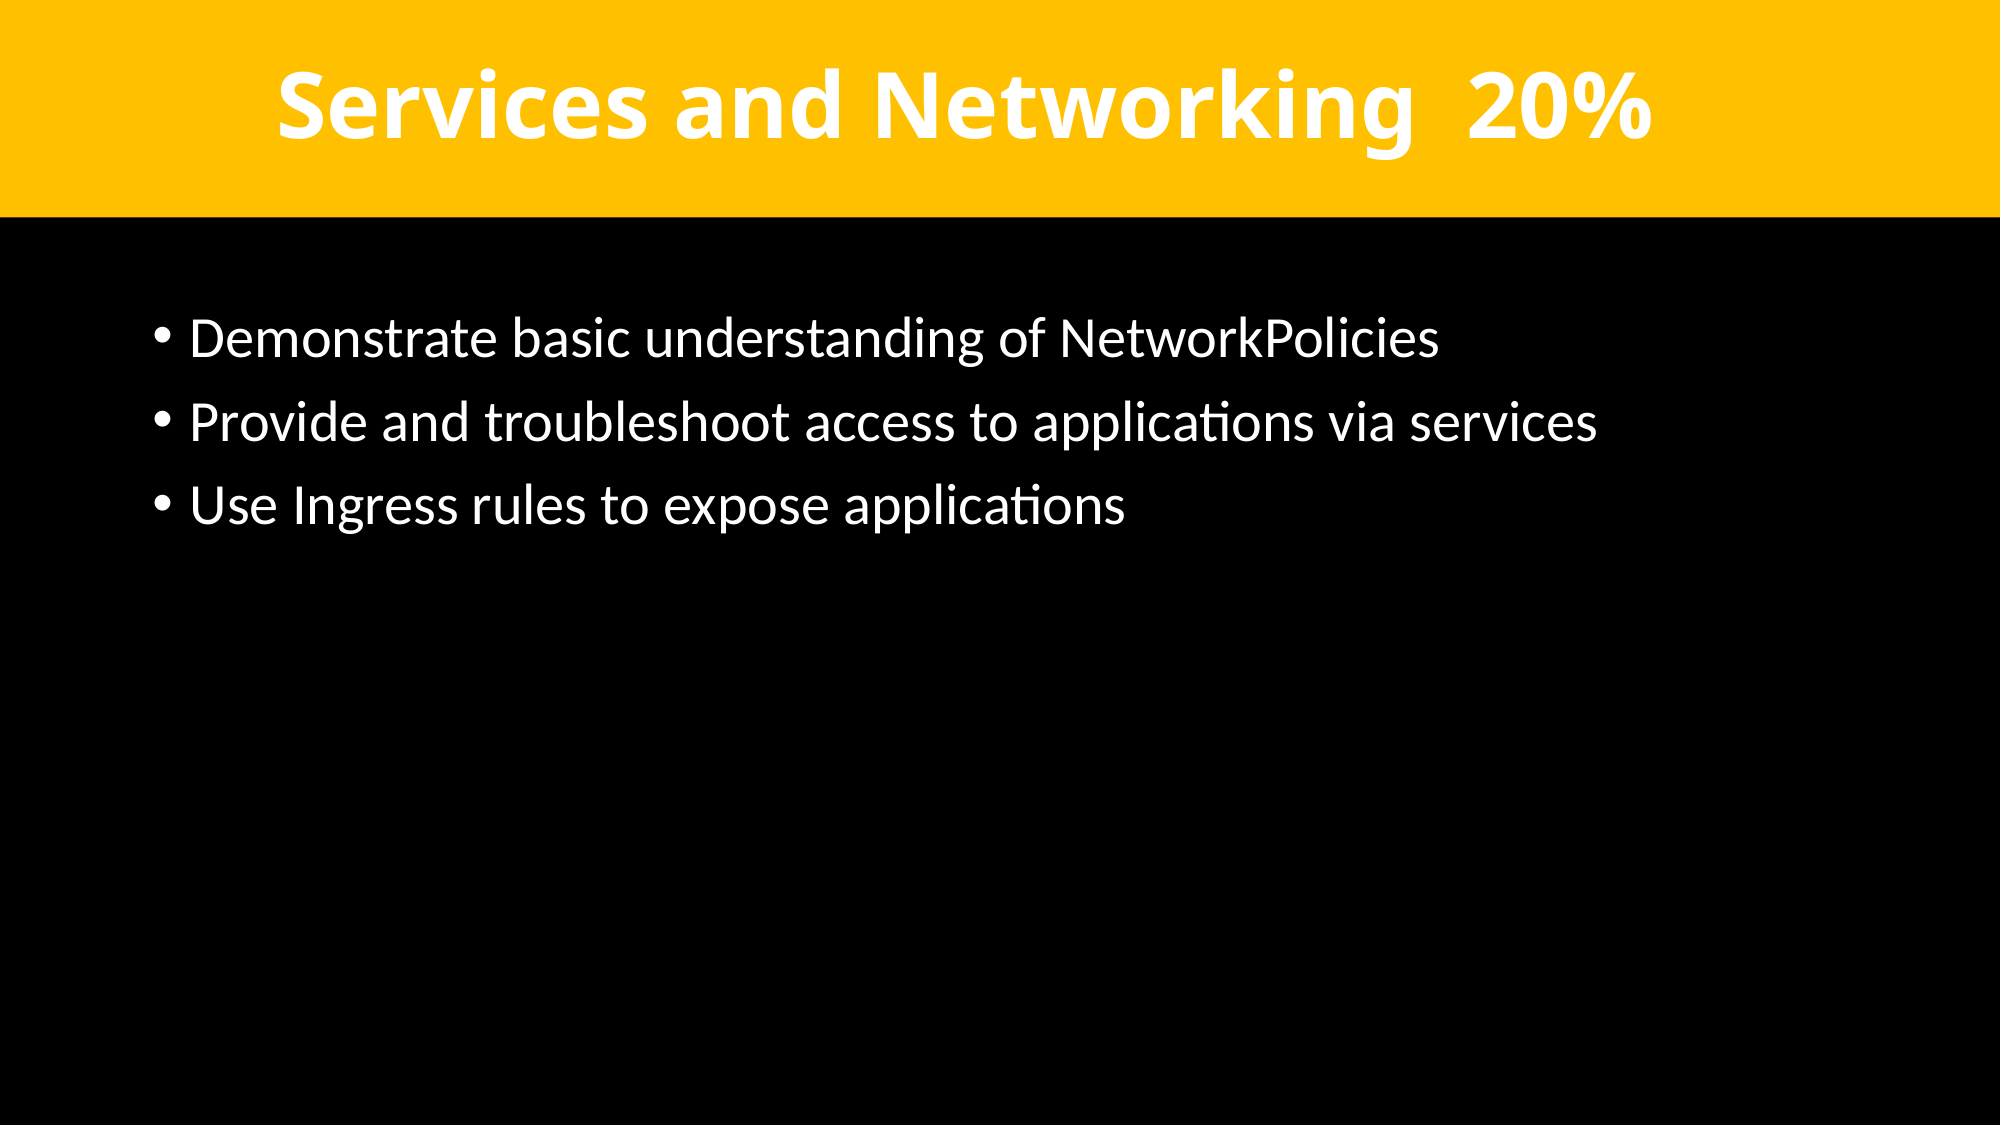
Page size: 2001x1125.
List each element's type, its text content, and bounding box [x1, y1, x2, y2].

title Services and Networking 20% [0, 0, 2000, 218]
list Demonstrate basic understanding of NetworkPolicies Provide and troubleshoot access to applications via services Use Ingress rules to expose applications [137, 299, 1863, 1014]
